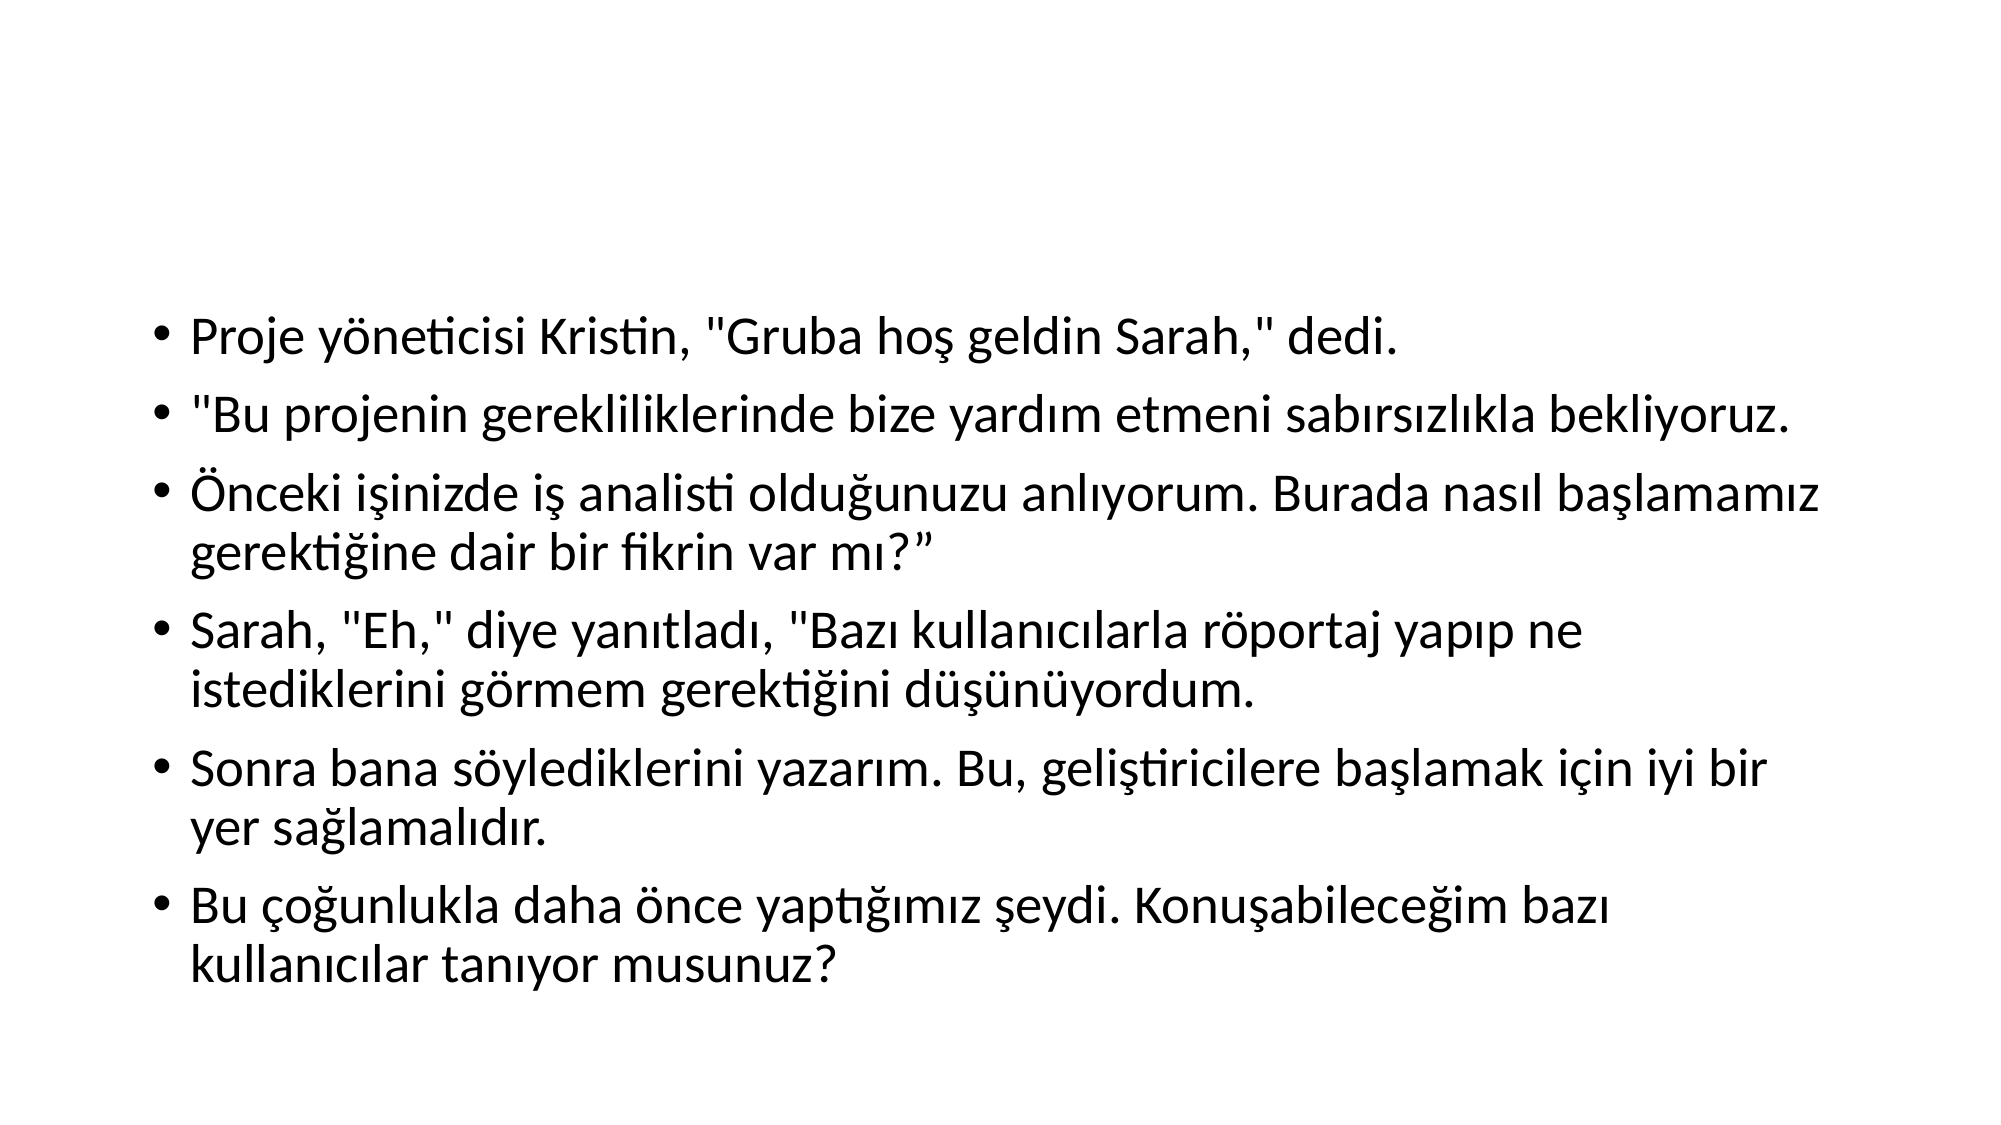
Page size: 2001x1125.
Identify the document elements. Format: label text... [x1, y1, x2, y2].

list Proje yöneticisi Kristin, "Gruba hoş geldin Sarah," dedi. "Bu projenin gerekliliklerinde bize yardım etmeni sabırsızlıkla bekliyoruz. Önceki işinizde iş analisti olduğunuzu anlıyorum. Burada nasıl başlamamız gerektiğine dair bir fikrin var mı?” Sarah, "Eh," diye yanıtladı, "Bazı kullanıcılarla röportaj yapıp ne istediklerini görmem gerektiğini düşünüyordum. Sonra bana söylediklerini yazarım. Bu, geliştiricilere başlamak için iyi bir yer sağlamalıdır. Bu çoğunlukla daha önce yaptığımız şeydi. Konuşabileceğim bazı kullanıcılar tanıyor musunuz? [137, 299, 1863, 1014]
